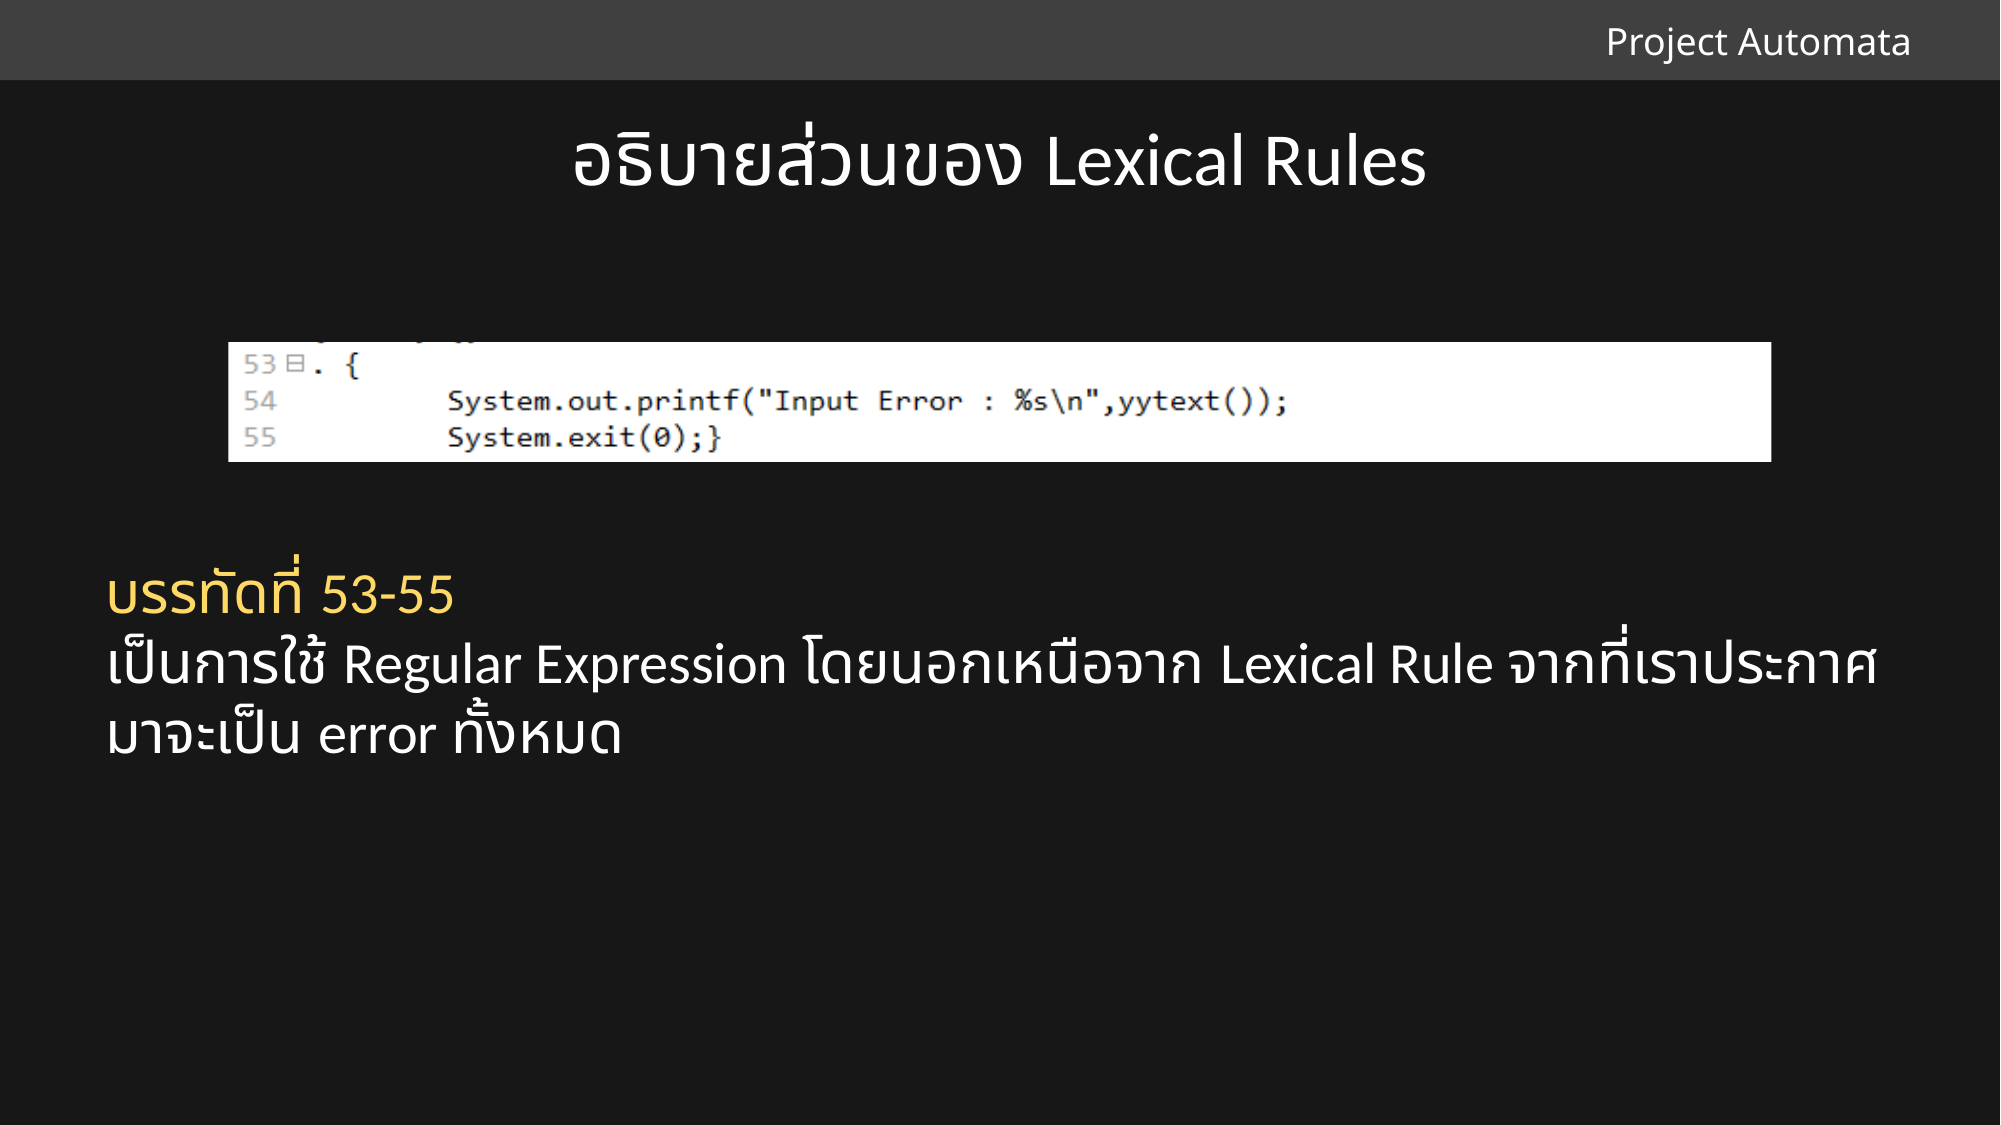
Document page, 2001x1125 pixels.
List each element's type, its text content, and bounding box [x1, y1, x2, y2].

picture [228, 342, 1772, 462]
text_box Project Automata [1590, 10, 1989, 71]
text_box [0, 0, 2000, 81]
text_box อธิบายส่วนของ Lexical Rules [557, 102, 1443, 298]
text_box บรรทัดที่ 53-55 เป็นการใช้ Regular Expression โดยนอกเหนือจาก Lexical Rule จากที่เราประกาศมาจะเป็น error ทั้งหมด [90, 547, 1910, 773]
